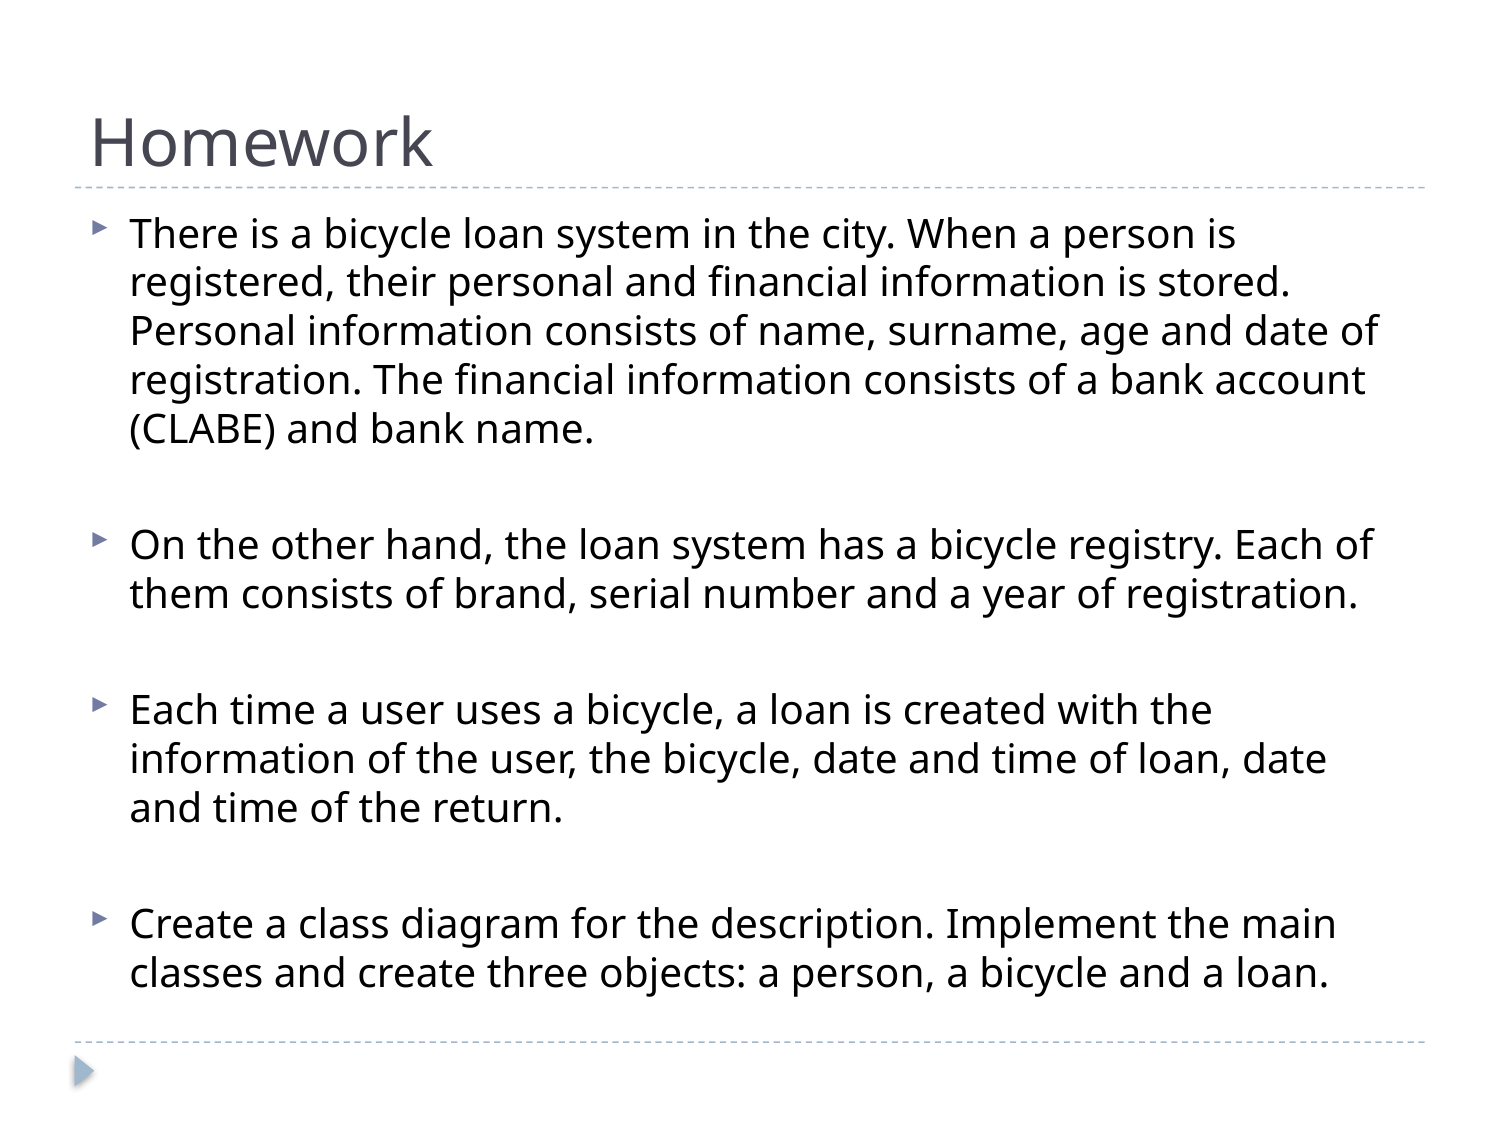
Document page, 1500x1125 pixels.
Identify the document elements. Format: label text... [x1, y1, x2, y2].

list There is a bicycle loan system in the city. When a person is registered, their personal and financial information is stored. Personal information consists of name, surname, age and date of registration. The financial information consists of a bank account (CLABE) and bank name. On the other hand, the loan system has a bicycle registry. Each of them consists of brand, serial number and a year of registration. Each time a user uses a bicycle, a loan is created with the information of the user, the bicycle, date and time of loan, date and time of the return. Create a class diagram for the description. Implement the main classes and create three objects: a person, a bicycle and a loan. [75, 200, 1425, 1010]
title Homework [75, 24, 1425, 188]
